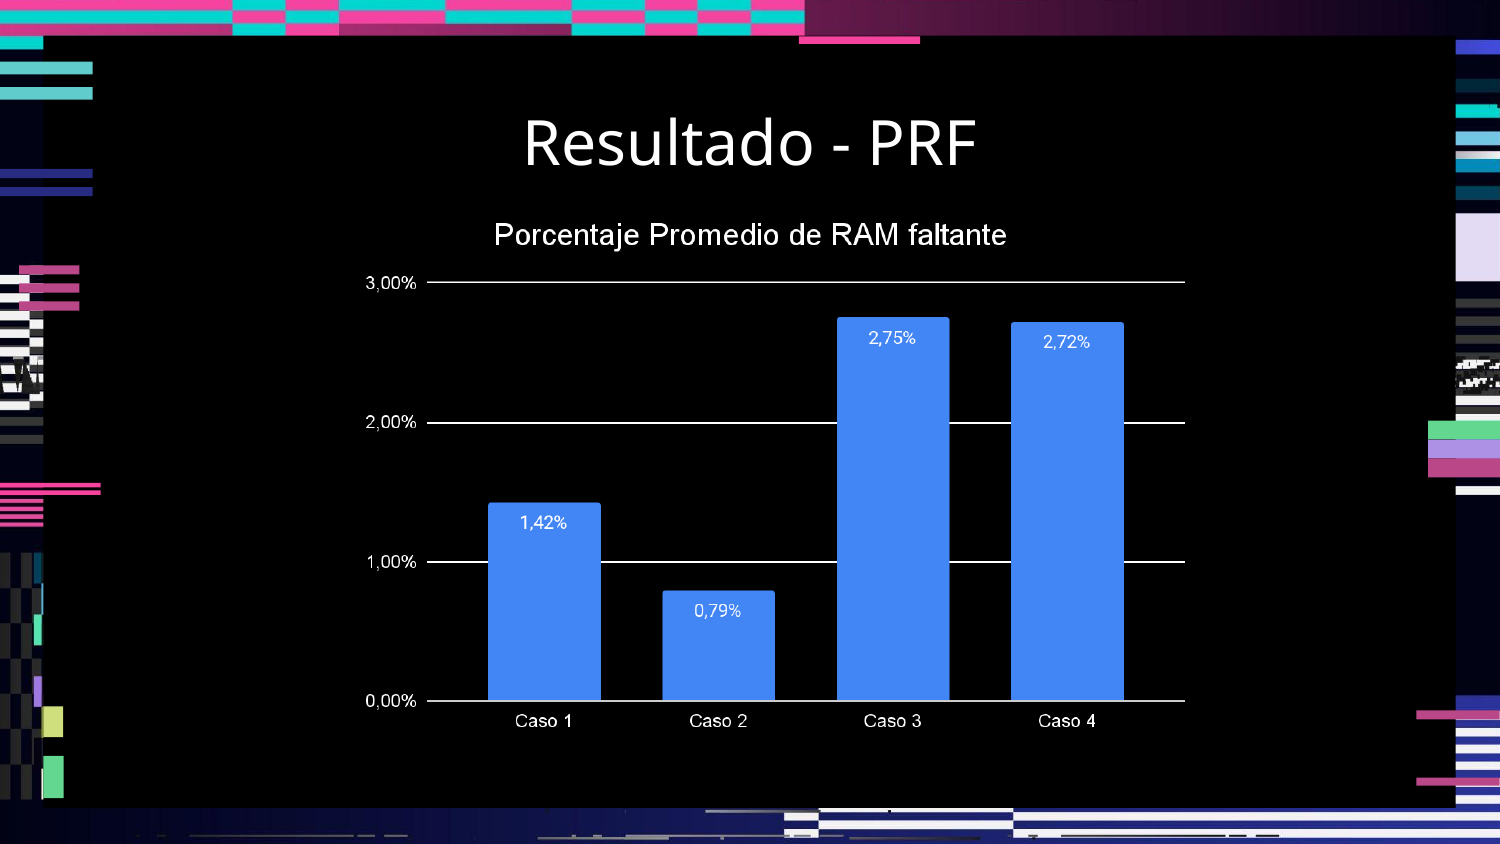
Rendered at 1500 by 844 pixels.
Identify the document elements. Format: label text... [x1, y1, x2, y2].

picture [0, 100, 43, 168]
picture [0, 495, 1500, 844]
picture [0, 0, 1500, 80]
title Resultado - PRF [118, 72, 1382, 167]
picture [0, 179, 43, 187]
picture [1456, 720, 1500, 777]
picture [1456, 83, 1500, 159]
picture [287, 187, 1213, 760]
picture [0, 75, 43, 87]
picture [1456, 478, 1500, 710]
picture [1456, 173, 1500, 420]
picture [0, 197, 43, 482]
